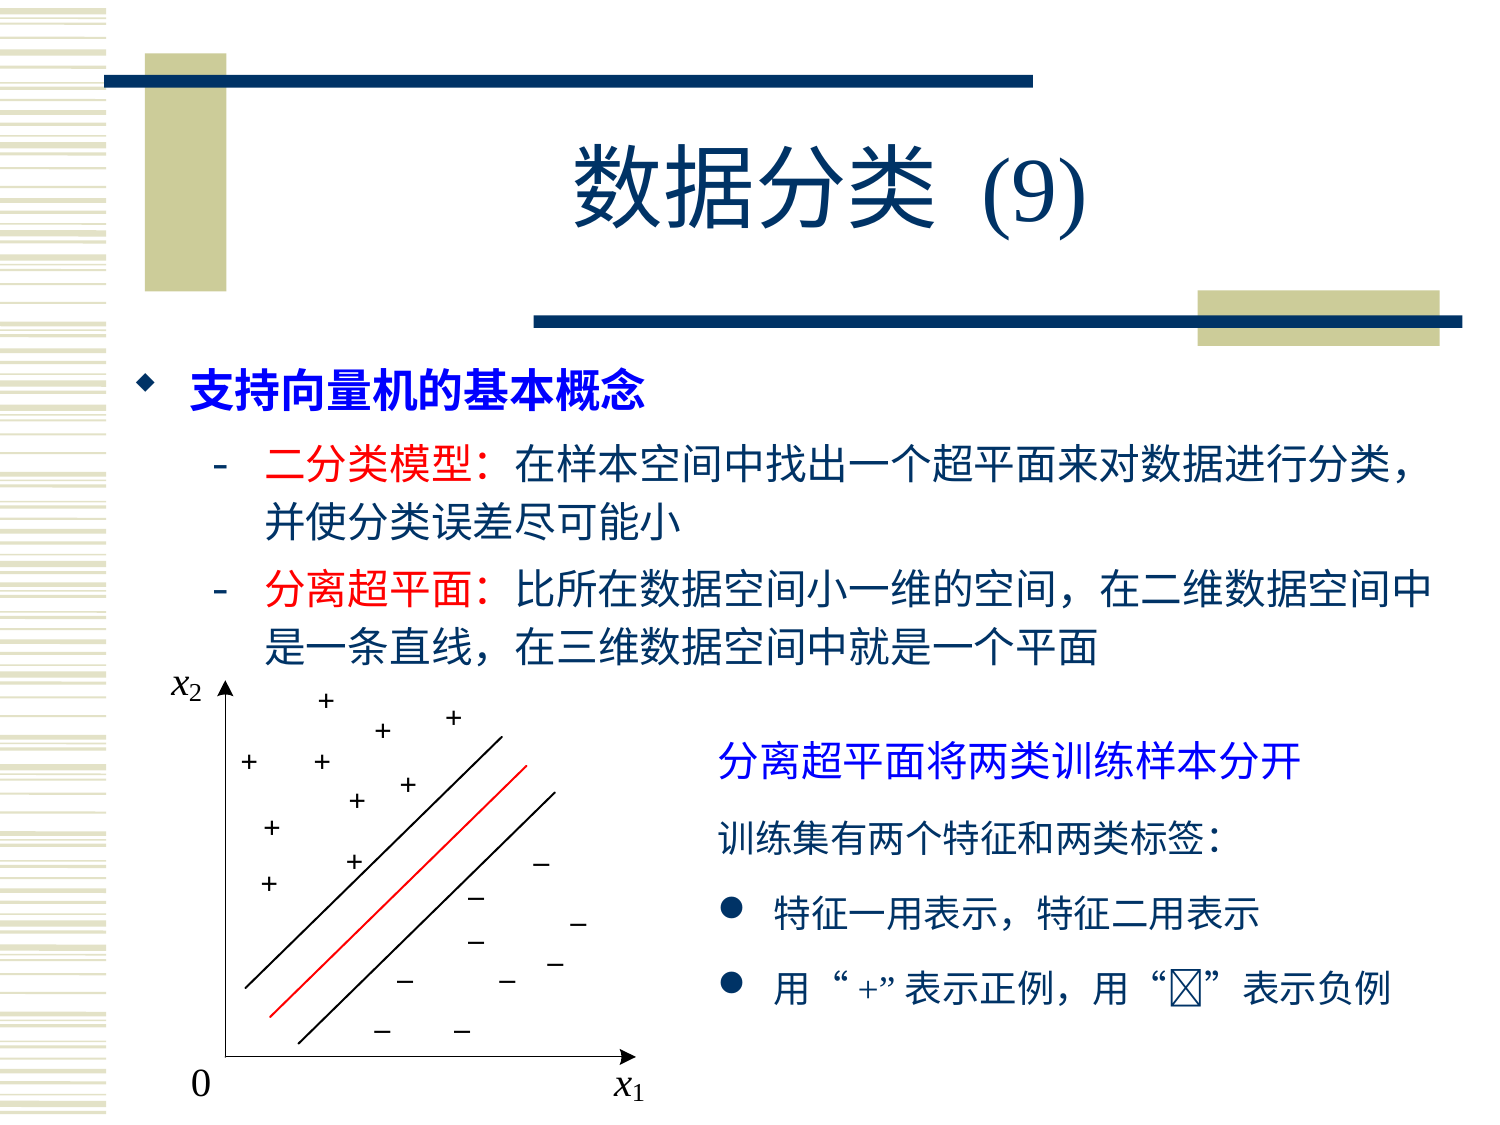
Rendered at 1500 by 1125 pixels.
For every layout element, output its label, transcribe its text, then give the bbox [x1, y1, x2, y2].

picture [117, 639, 686, 1125]
text_box 支持向量机的基本概念 二分类模型：在样本空间中找出一个超平面来对数据进行分类，并使分类误差尽可能小 分离超平面：比所在数据空间小一维的空间，在二维数据空间中是一条直线，在三维数据空间中就是一个平面 [118, 354, 1453, 678]
title 数据分类 (9) [224, 99, 1436, 288]
